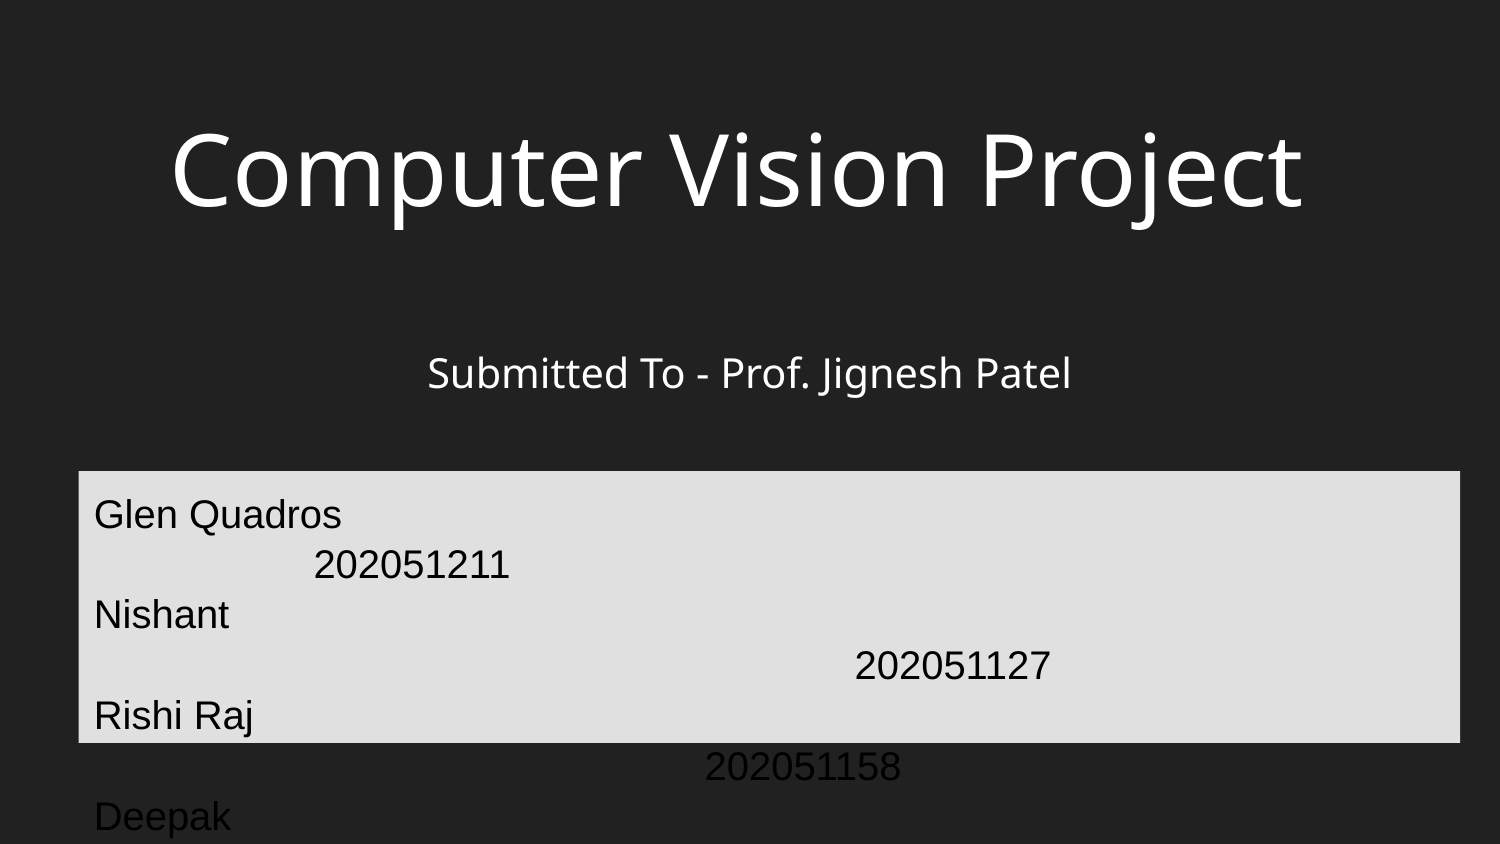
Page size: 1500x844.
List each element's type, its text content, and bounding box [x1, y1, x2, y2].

text_box Glen Quadros 202051211 Nishant 202051127 Rishi Raj 202051158 Deepak 202052312 [78, 471, 1461, 743]
text_box Computer Vision Project Submitted To - Prof. Jignesh Patel [110, 47, 1390, 412]
